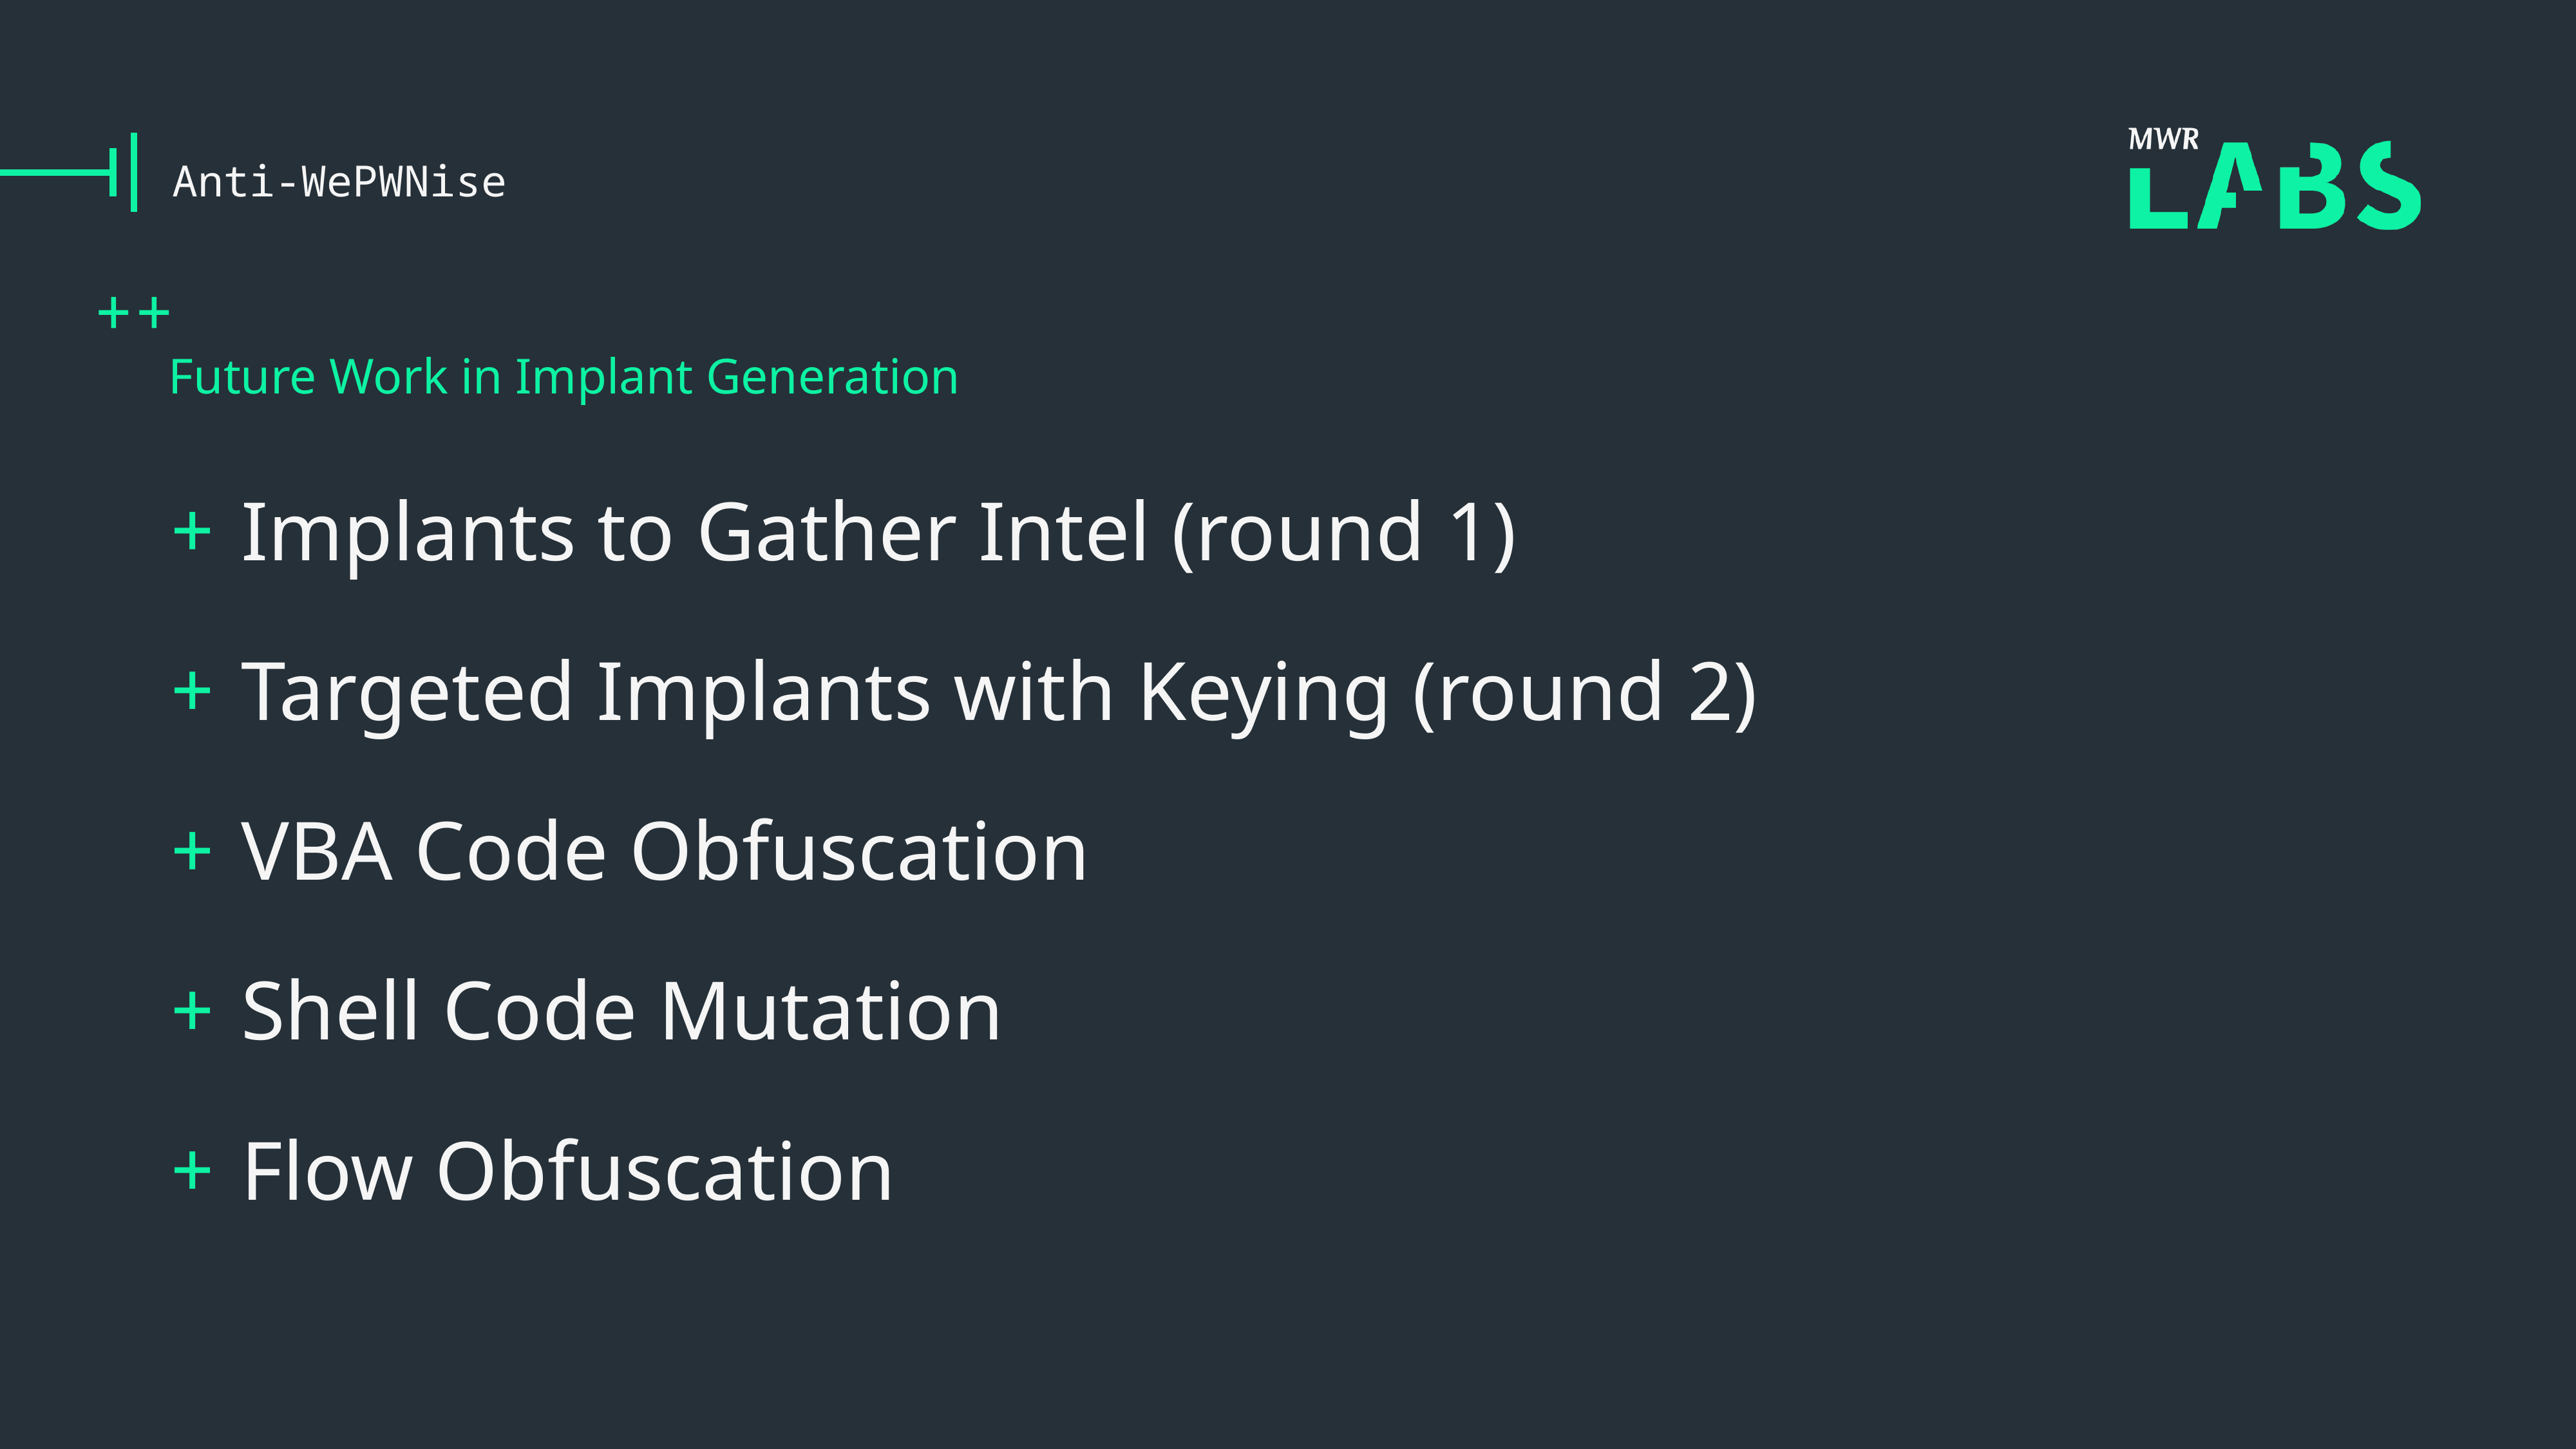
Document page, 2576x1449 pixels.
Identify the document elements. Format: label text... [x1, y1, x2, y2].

list Future Work in Implant Generation [158, 335, 1769, 454]
picture [2128, 128, 2421, 230]
list Implants to Gather Intel (round 1) Targeted Implants with Keying (round 2) VBA Code Obfuscation Shell Code Mutation Flow Obfuscation [158, 465, 2150, 1295]
title Anti-WePWNise [162, 145, 1235, 214]
